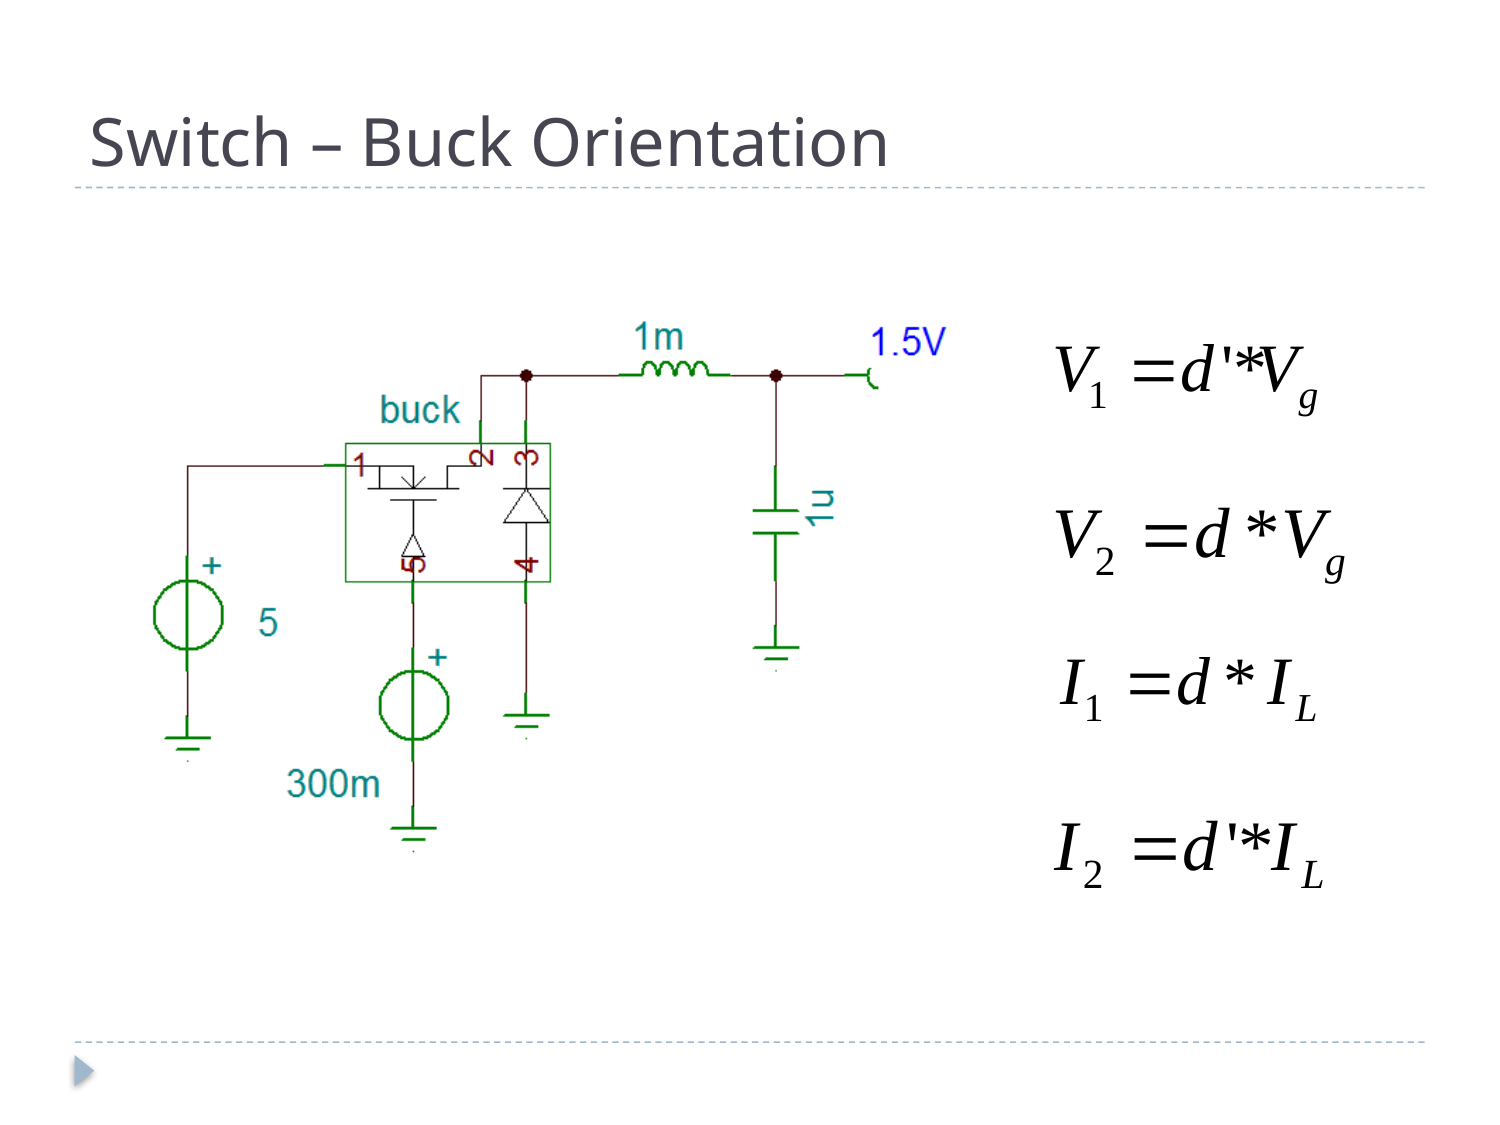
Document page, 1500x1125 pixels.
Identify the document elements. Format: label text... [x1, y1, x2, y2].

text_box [1040, 798, 1338, 901]
picture [87, 299, 1014, 876]
title Switch – Buck Orientation [75, 24, 1425, 188]
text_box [1048, 636, 1331, 734]
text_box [1048, 486, 1363, 600]
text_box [1048, 323, 1331, 432]
